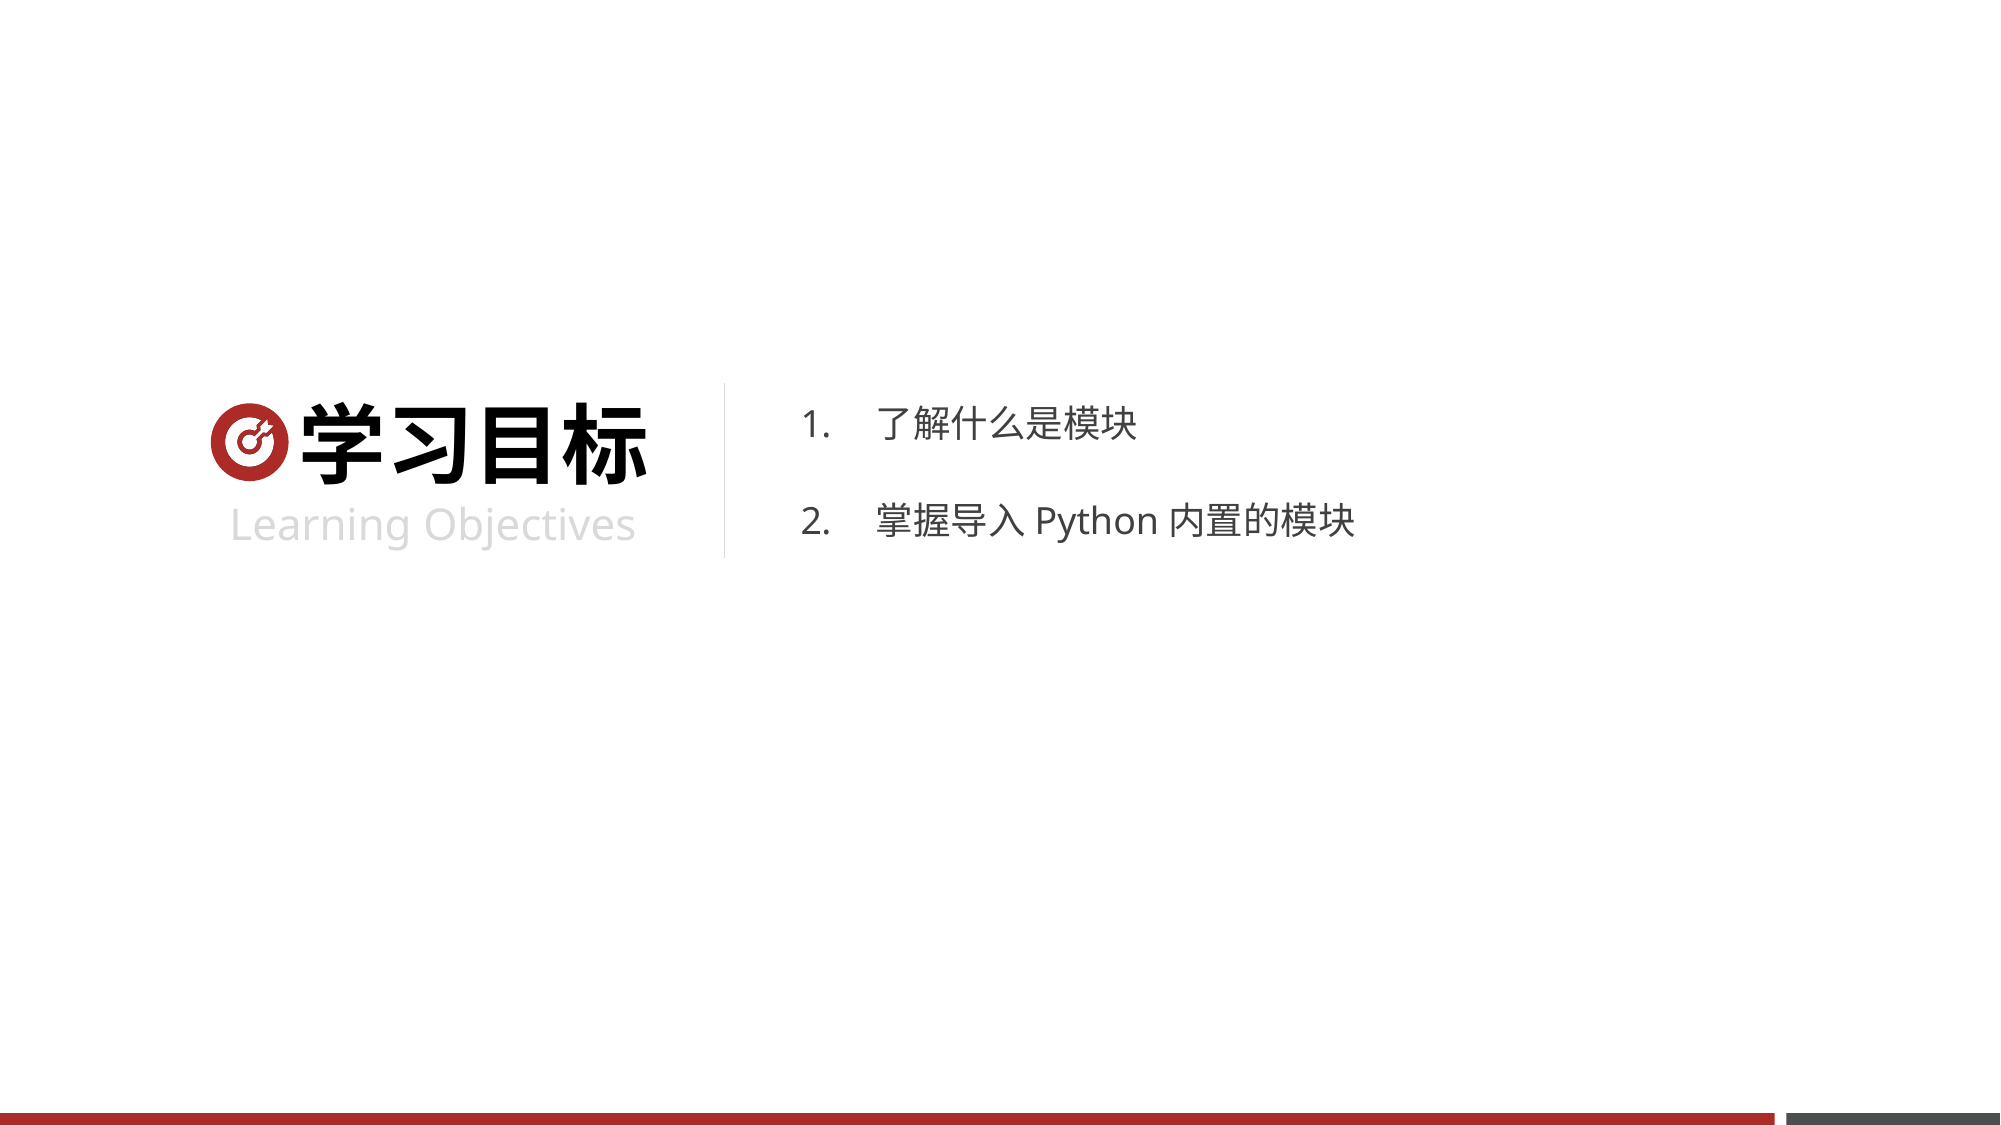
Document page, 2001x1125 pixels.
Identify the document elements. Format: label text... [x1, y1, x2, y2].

picture [216, 408, 283, 476]
list 了解什么是模块 掌握导入Python内置的模块 [785, 50, 1878, 848]
